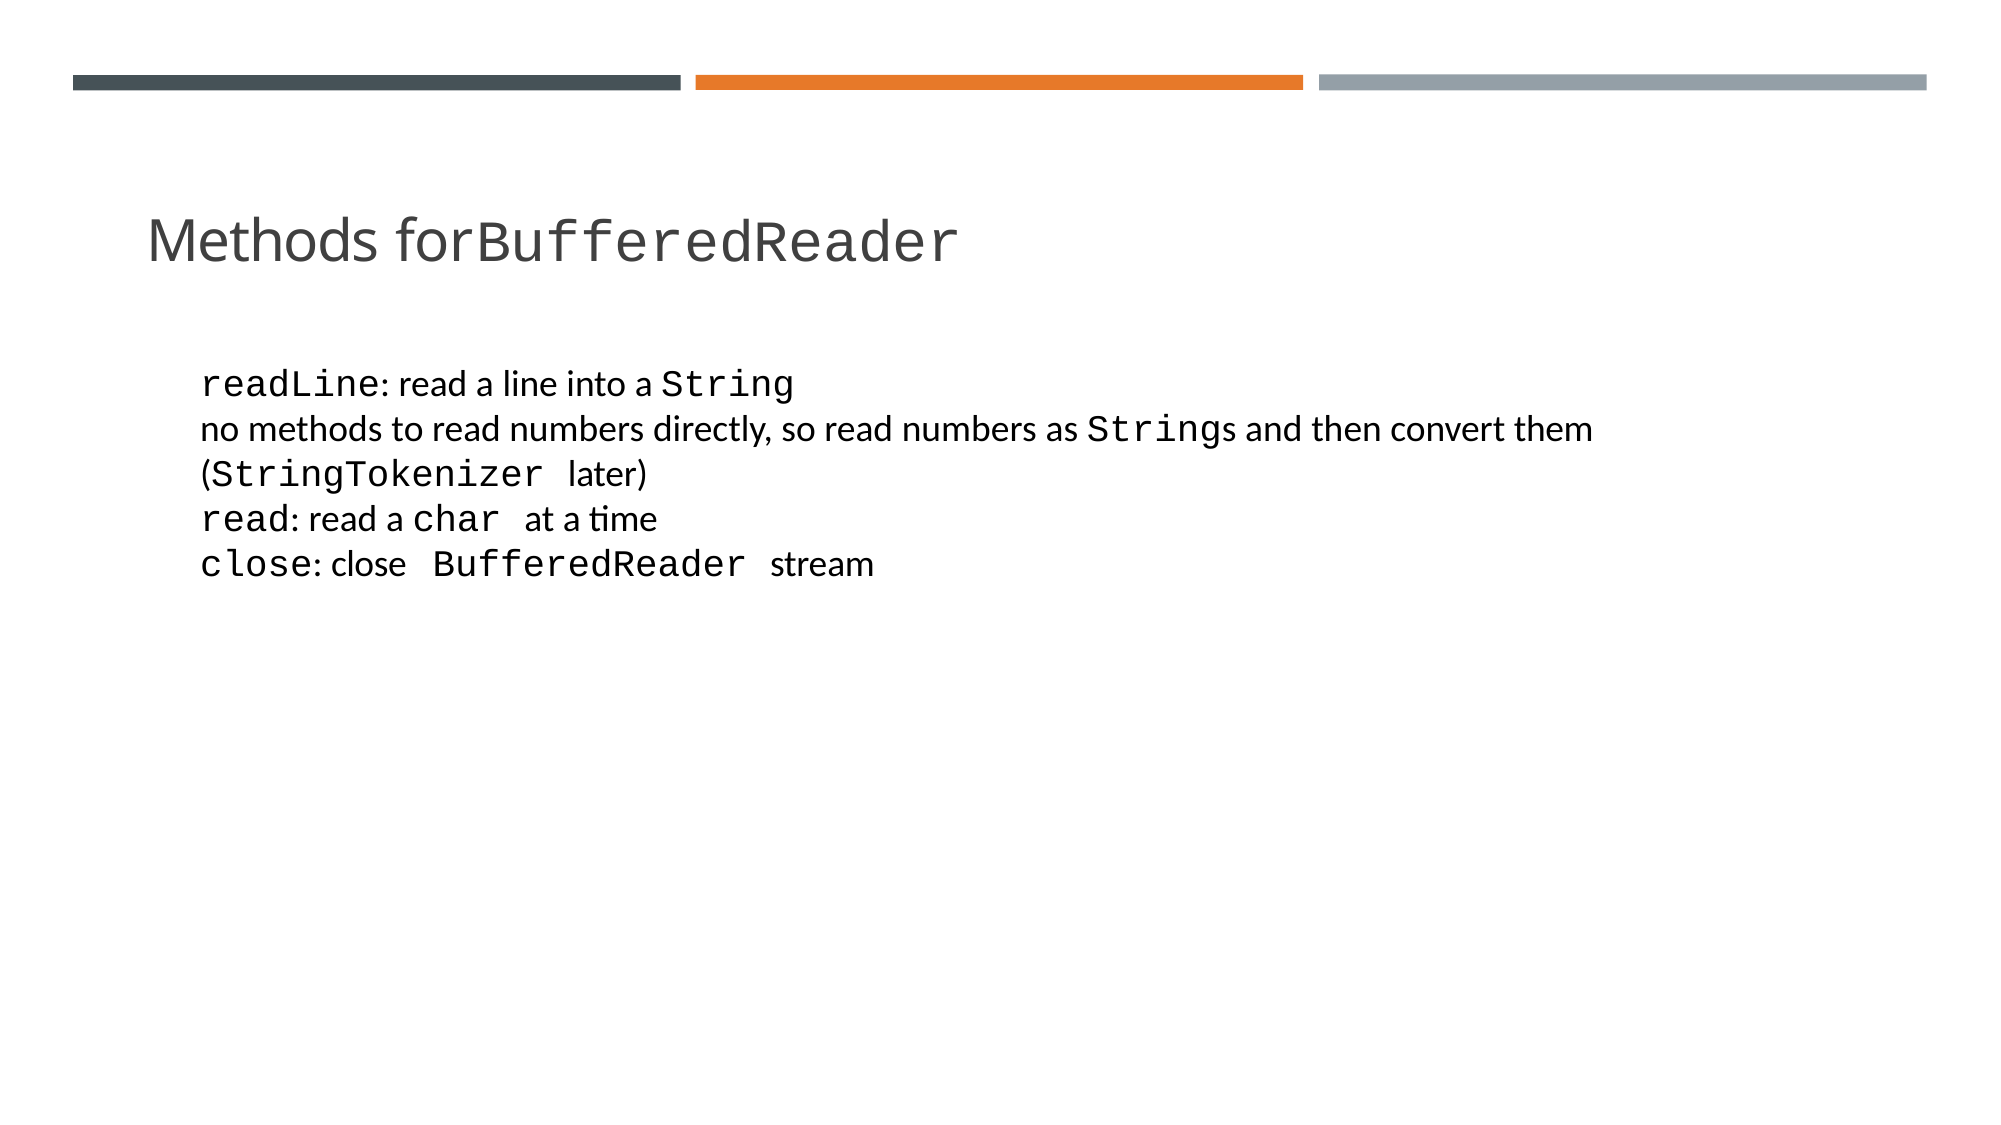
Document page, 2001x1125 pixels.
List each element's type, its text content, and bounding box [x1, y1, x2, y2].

title Methods for BufferedReader [144, 201, 966, 392]
text_box readLine: read a line into a String no methods to read numbers directly, so read numbers as Strings and then convert them (StringTokenizer later) read: read a char at a time close: close BufferedReader stream [197, 356, 1606, 584]
